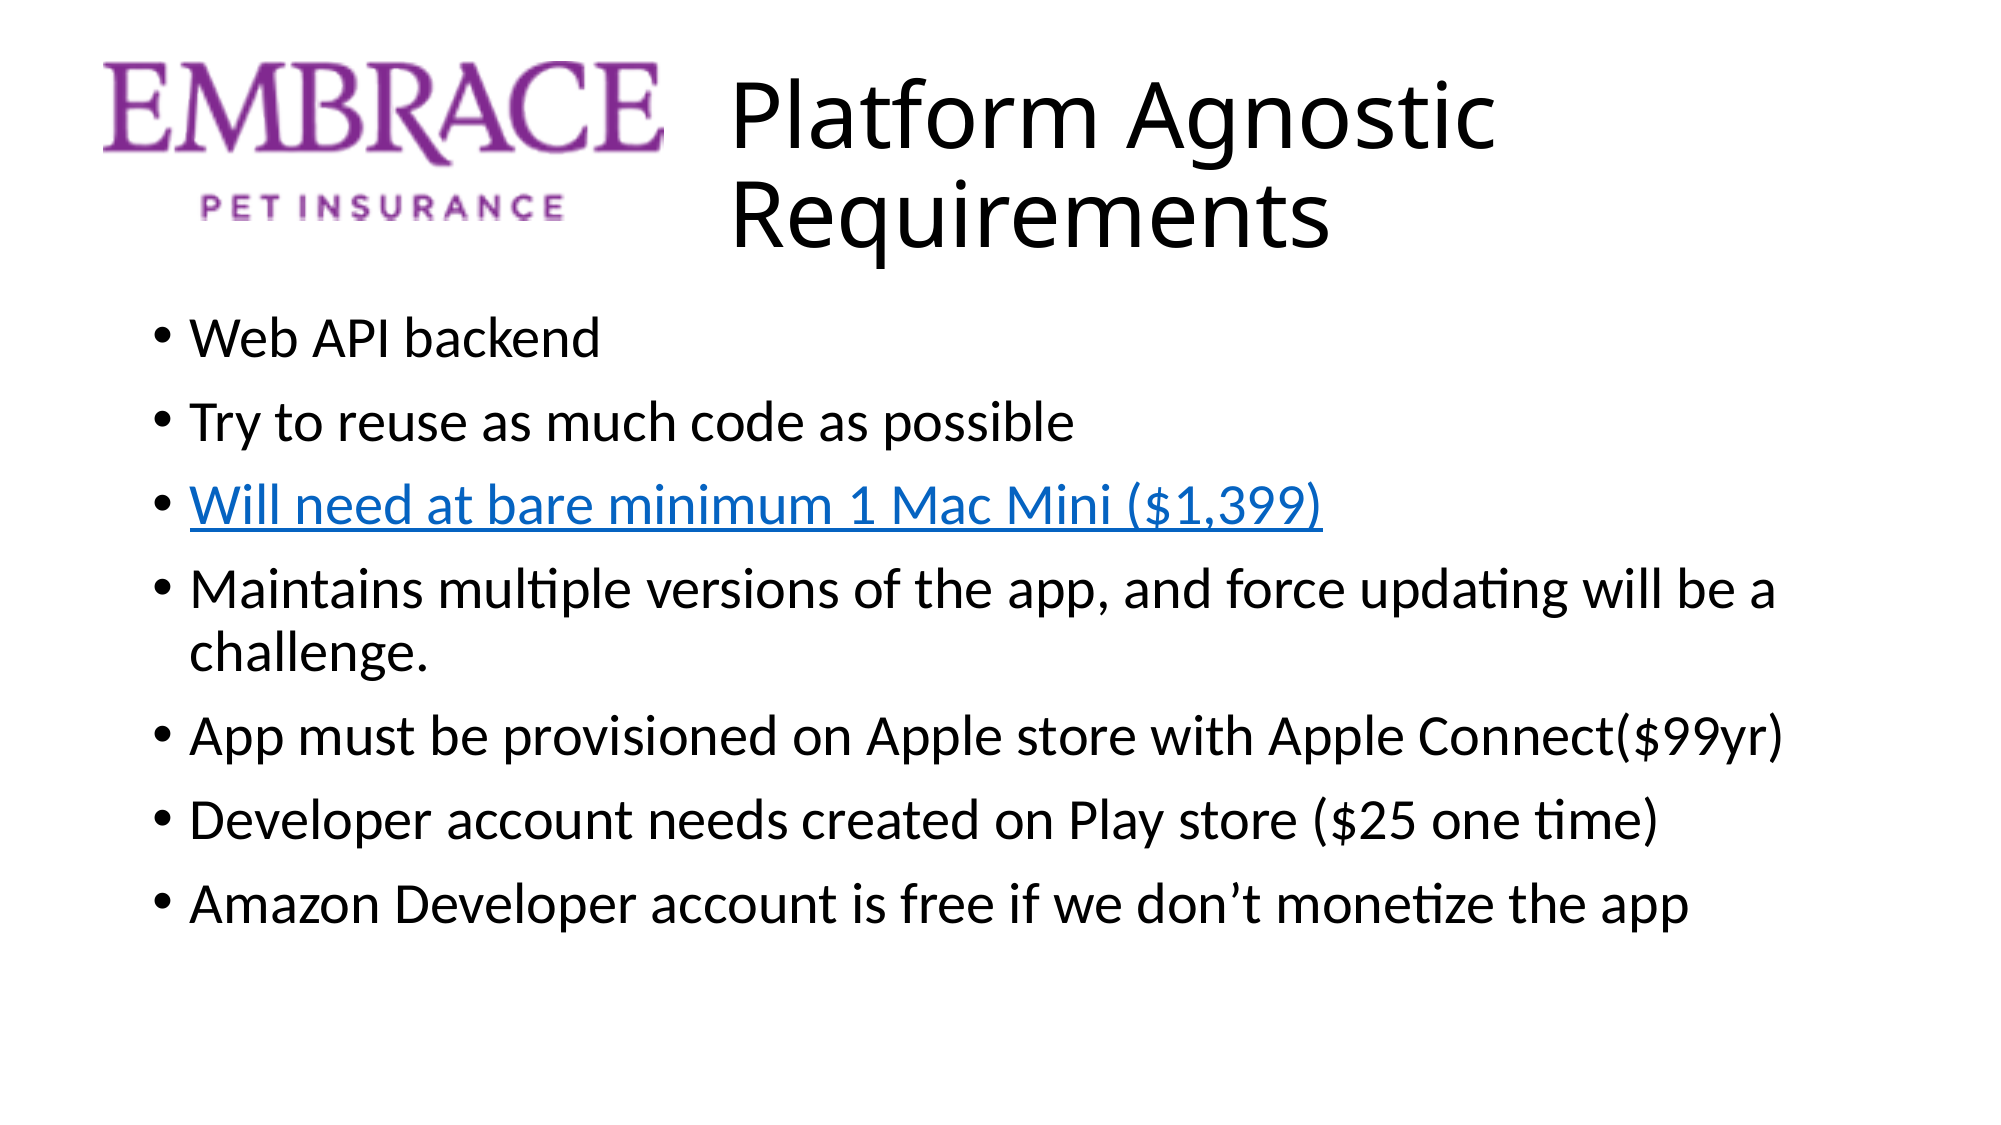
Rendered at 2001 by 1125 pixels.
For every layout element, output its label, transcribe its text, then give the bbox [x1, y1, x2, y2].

title Platform Agnostic Requirements [713, 59, 1863, 278]
picture [103, 61, 664, 221]
list Web API backend Try to reuse as much code as possible Will need at bare minimum 1 Mac Mini ($1,399) Maintains multiple versions of the app, and force updating will be a challenge. App must be provisioned on Apple store with Apple Connect($99yr) Developer account needs created on Play store ($25 one time) Amazon Developer account is free if we don’t monetize the app [137, 299, 1863, 1014]
